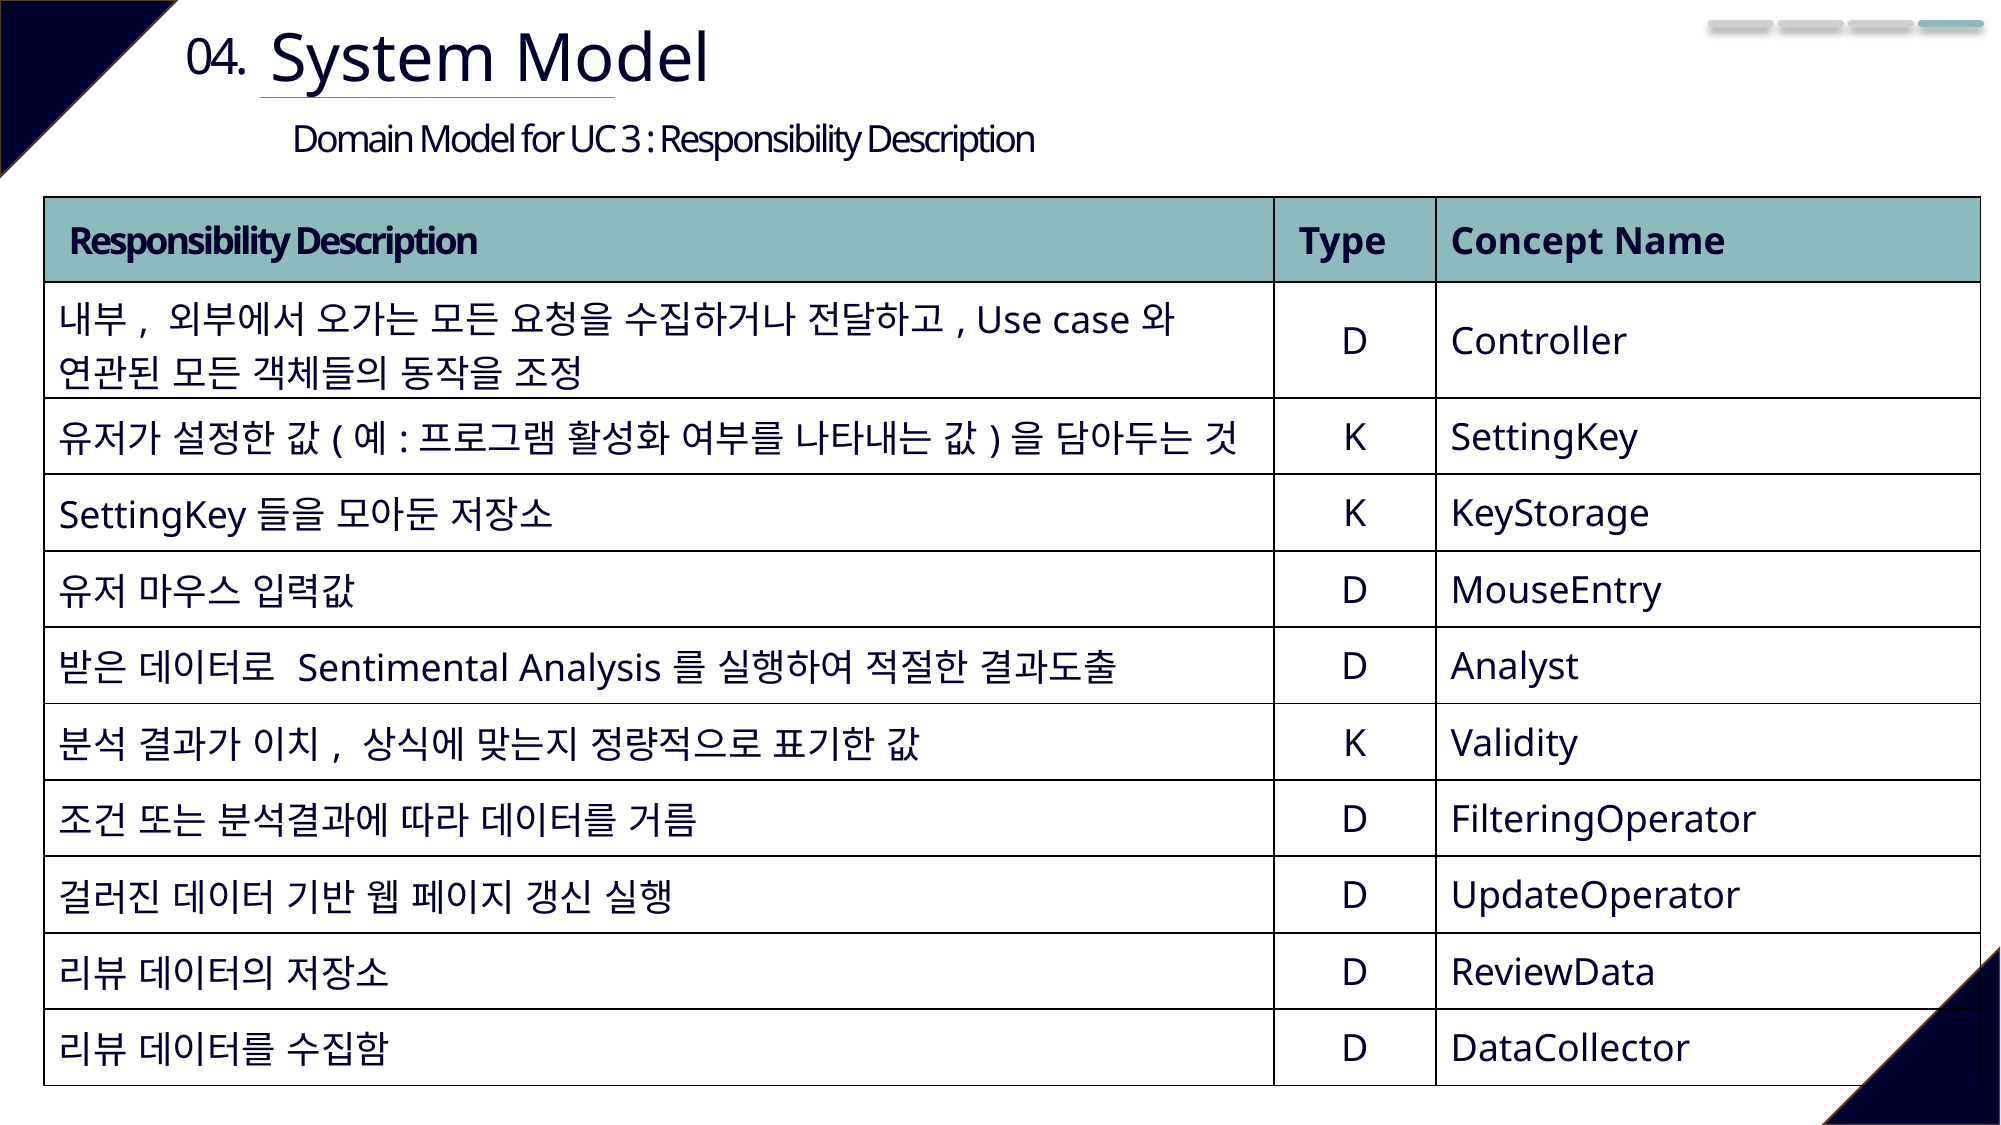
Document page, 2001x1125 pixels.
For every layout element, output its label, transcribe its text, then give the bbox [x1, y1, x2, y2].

table_cell K [1275, 704, 1435, 779]
table_cell K [1275, 475, 1435, 550]
table_cell 조건 또는 분석결과에 따라 데이터를 거름 [45, 781, 1273, 855]
table_cell 유저가 설정한 값(예:프로그램 활성화 여부를 나타내는 값)을 담아두는 것 [45, 399, 1273, 473]
table_cell UpdateOperator [1437, 857, 1980, 932]
table_cell SettingKey [1437, 399, 1980, 473]
table_cell ReviewData [1437, 934, 1980, 1008]
table_cell 내부, 외부에서 오가는 모든 요청을 수집하거나 전달하고, Use case와 연관된 모든 객체들의 동작을 조정 [45, 283, 1273, 397]
table_cell 유저 마우스 입력값 [45, 552, 1273, 626]
table_cell 리뷰 데이터의 저장소 [45, 934, 1273, 1008]
table_cell D [1275, 857, 1435, 932]
table_cell SettingKey들을 모아둔 저장소 [45, 475, 1273, 550]
table_header Type [1275, 198, 1435, 281]
table_cell 걸러진 데이터 기반 웹 페이지 갱신 실행 [45, 857, 1273, 932]
table_cell D [1275, 283, 1435, 397]
table_cell D [1275, 552, 1435, 626]
table_cell KeyStorage [1437, 475, 1980, 550]
table_header Concept Name [1437, 198, 1980, 281]
table_cell D [1275, 934, 1435, 1008]
table_cell Analyst [1437, 628, 1980, 703]
text_box System Model [255, 7, 767, 102]
text_box Domain Model for UC 3 : Responsibility Description [277, 107, 1059, 168]
table_cell D [1275, 781, 1435, 855]
table_cell Validity [1437, 704, 1980, 779]
table_cell DataCollector [1437, 1010, 1980, 1085]
table_cell D [1275, 628, 1435, 703]
table_cell 분석 결과가 이치, 상식에 맞는지 정량적으로 표기한 값 [45, 704, 1273, 779]
table_cell D [1275, 1010, 1435, 1085]
table_header Responsibility Description [45, 198, 1273, 281]
table_cell FilteringOperator [1437, 781, 1980, 855]
table_cell MouseEntry [1437, 552, 1980, 626]
table_cell 리뷰 데이터를 수집함 [45, 1010, 1273, 1085]
table_cell K [1275, 399, 1435, 473]
table_cell Controller [1437, 283, 1980, 397]
text_box 04. [170, 17, 255, 93]
table_cell 받은 데이터로 Sentimental Analysis를 실행하여 적절한 결과도출 [45, 628, 1273, 703]
